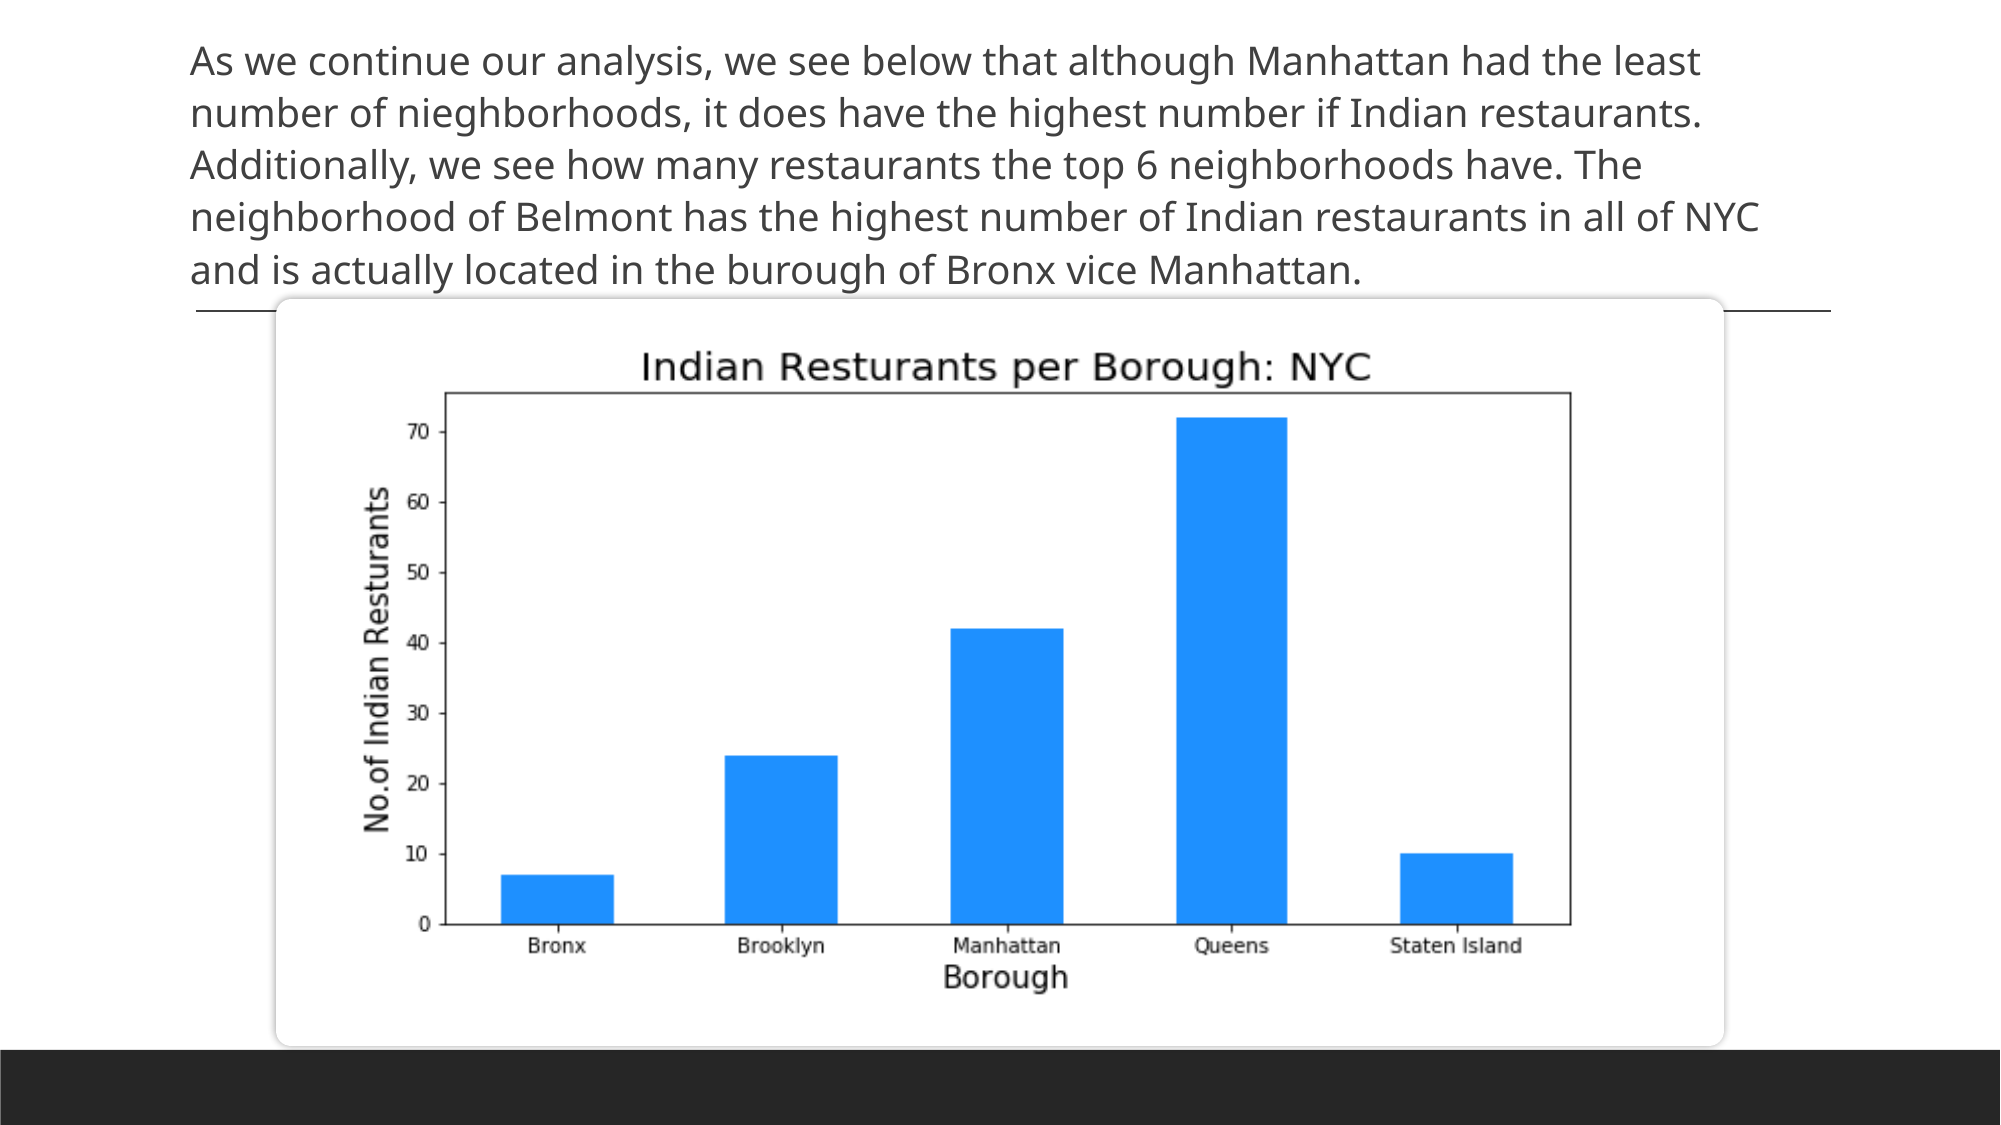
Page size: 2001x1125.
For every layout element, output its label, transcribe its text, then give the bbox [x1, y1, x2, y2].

list As we continue our analysis, we see below that although Manhattan had the least number of nieghborhoods, it does have the highest number if Indian restaurants. Additionally, we see how many restaurants the top 6 neighborhoods have. The neighborhood of Belmont has the highest number of Indian restaurants in all of NYC and is actually located in the burough of Bronx vice Manhattan. [174, 23, 1825, 309]
picture [306, 329, 1694, 1016]
